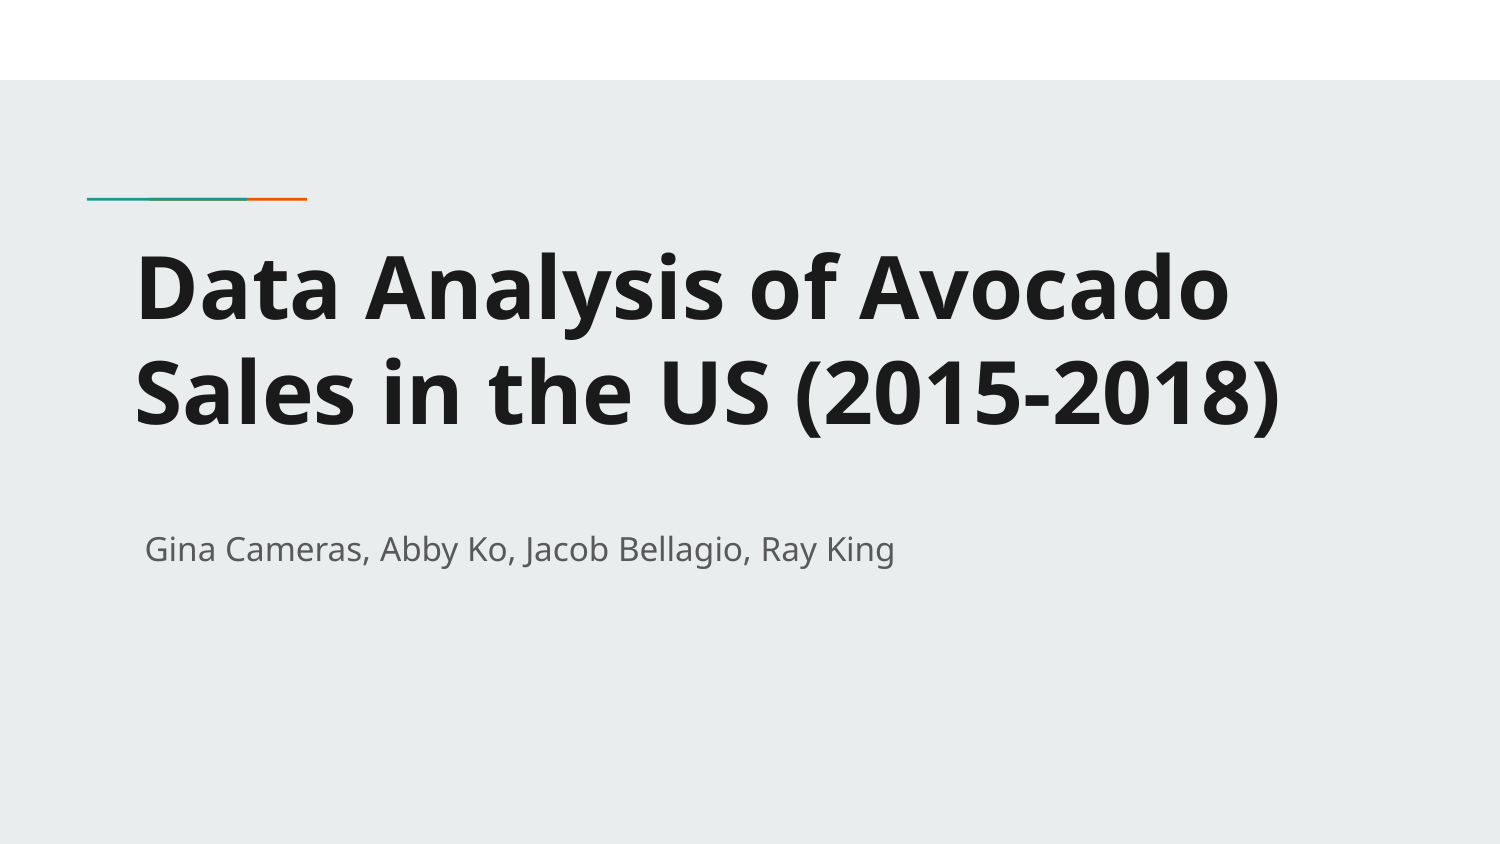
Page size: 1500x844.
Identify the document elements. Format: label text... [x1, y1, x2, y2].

title Data Analysis of Avocado Sales in the US (2015-2018) [119, 216, 1381, 490]
subtitle Gina Cameras, Abby Ko, Jacob Bellagio, Ray King [129, 513, 1391, 602]
